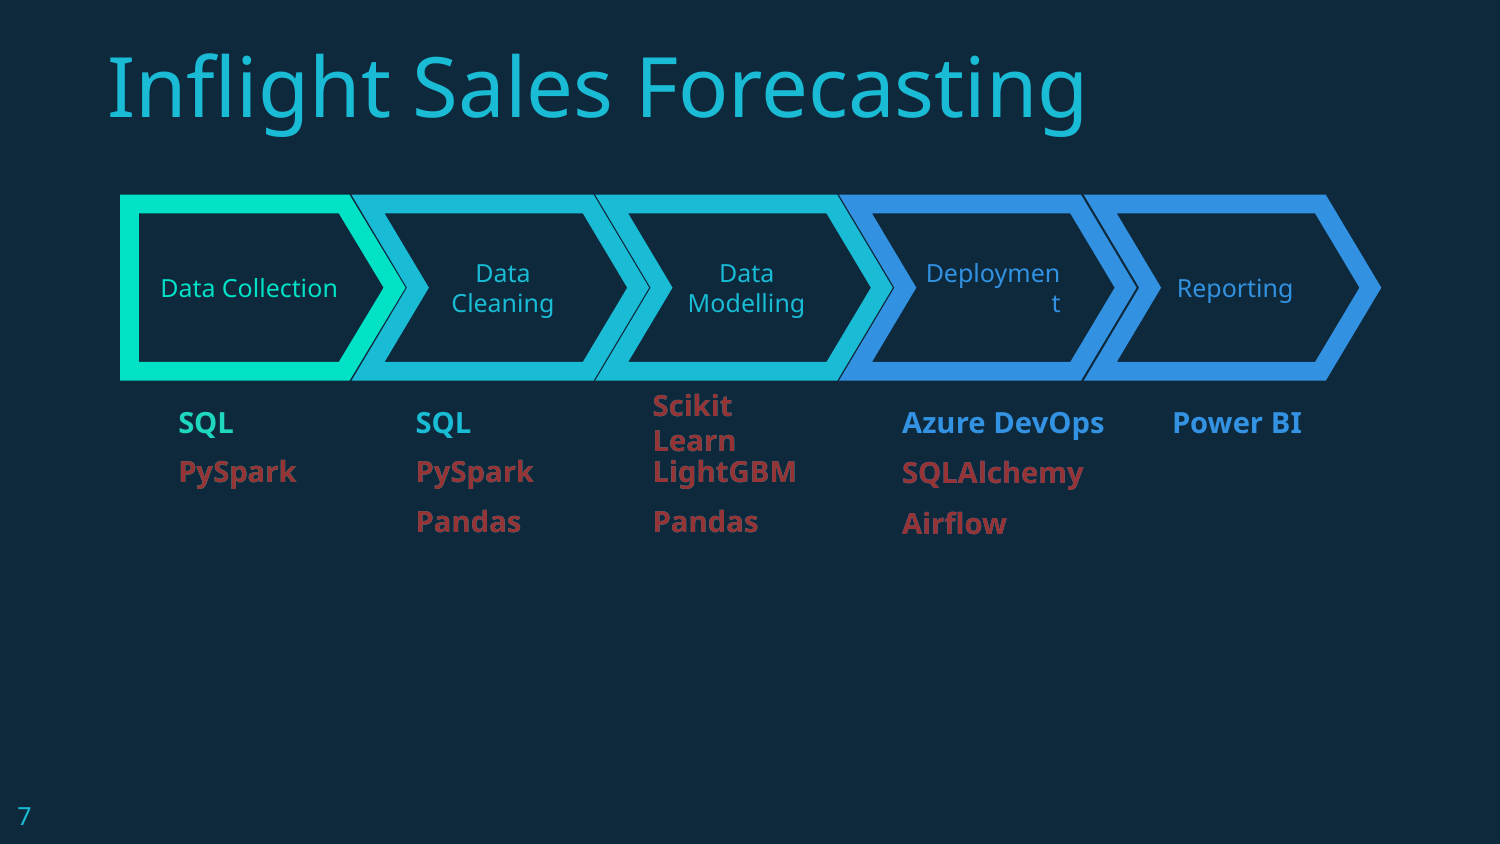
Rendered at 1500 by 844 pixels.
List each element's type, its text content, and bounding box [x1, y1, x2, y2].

text_box PySpark [163, 445, 317, 497]
text_box LightGBM [637, 445, 839, 494]
text_box SQL [163, 396, 317, 445]
text_box Pandas [637, 494, 839, 547]
text_box Data Collection [129, 204, 395, 372]
text_box Pandas [400, 494, 554, 547]
slide_number ‹#› [2, 785, 93, 844]
text_box Data Cleaning [368, 204, 639, 372]
text_box SQLAlchemy [887, 446, 1126, 496]
text_box Azure DevOps [887, 396, 1126, 446]
title Inflight Sales Forecasting [92, 43, 1399, 149]
text_box Power BI [1157, 396, 1346, 448]
text_box SQL [400, 396, 554, 445]
text_box Airflow [887, 496, 1126, 549]
text_box Reporting [1100, 204, 1371, 372]
text_box Deployment [855, 204, 1126, 372]
text_box PySpark [400, 445, 554, 494]
text_box Data Modelling [611, 204, 882, 372]
text_box Scikit Learn [637, 396, 839, 445]
